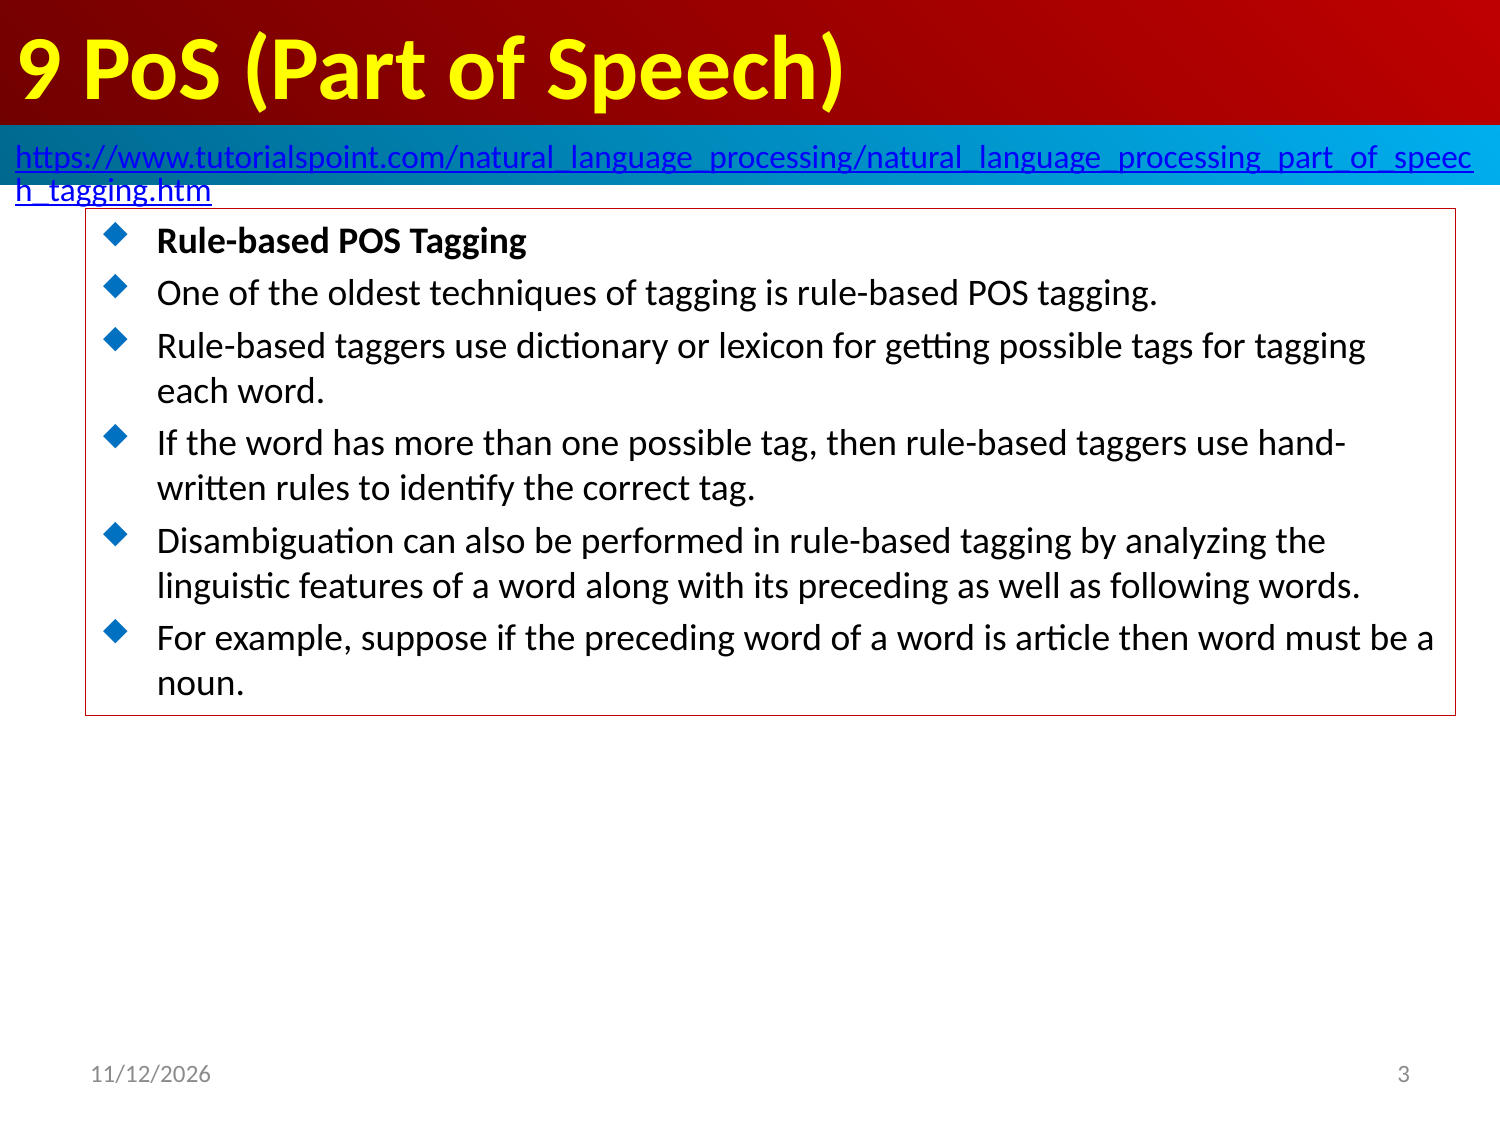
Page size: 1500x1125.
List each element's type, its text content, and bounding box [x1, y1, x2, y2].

text_box https://www.tutorialspoint.com/natural_language_processing/natural_language_processing_part_of_speech_tagging.htm [0, 125, 1500, 185]
slide_number 3 [1074, 1042, 1425, 1103]
subtitle Rule-based POS Tagging One of the oldest techniques of tagging is rule-based POS tagging. Rule-based taggers use dictionary or lexicon for getting possible tags for tagging each word. If the word has more than one possible tag, then rule-based taggers use hand-written rules to identify the correct tag. Disambiguation can also be performed in rule-based tagging by analyzing the linguistic features of a word along with its preceding as well as following words. For example, suppose if the preceding word of a word is article then word must be a noun. [85, 208, 1456, 716]
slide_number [75, 1042, 425, 1103]
title 9 PoS (Part of Speech) [0, 0, 1500, 125]
